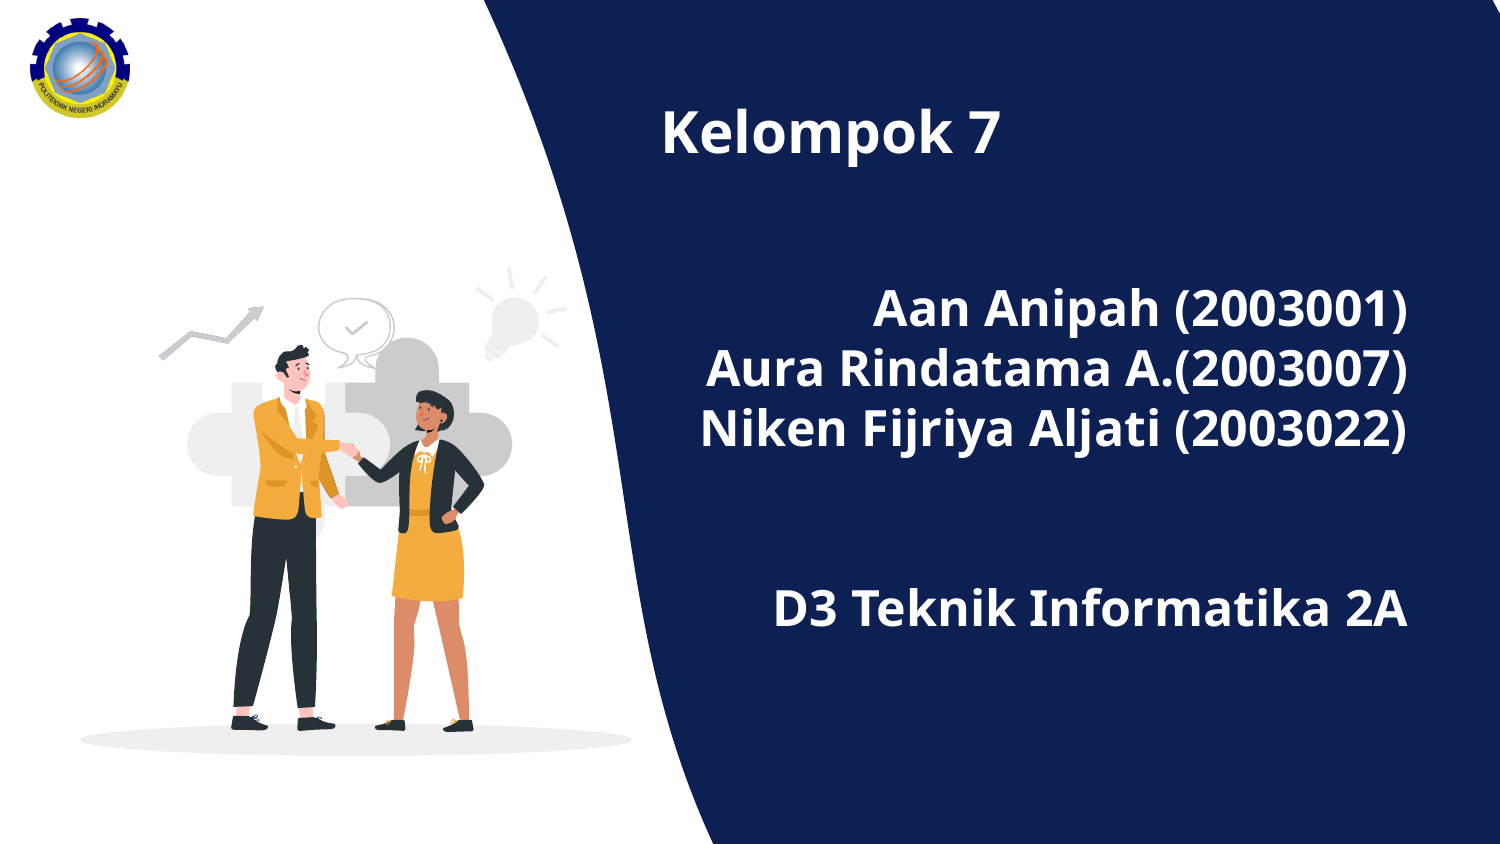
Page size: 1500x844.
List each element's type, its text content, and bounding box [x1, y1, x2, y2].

text_box Aan Anipah (2003001) Aura Rindatama A.(2003007) Niken Fijriya Aljati (2003022) D3 Teknik Informatika 2A [637, 286, 1424, 626]
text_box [79, 266, 633, 757]
title Kelompok 7 [600, 68, 1017, 193]
picture [30, 18, 130, 118]
